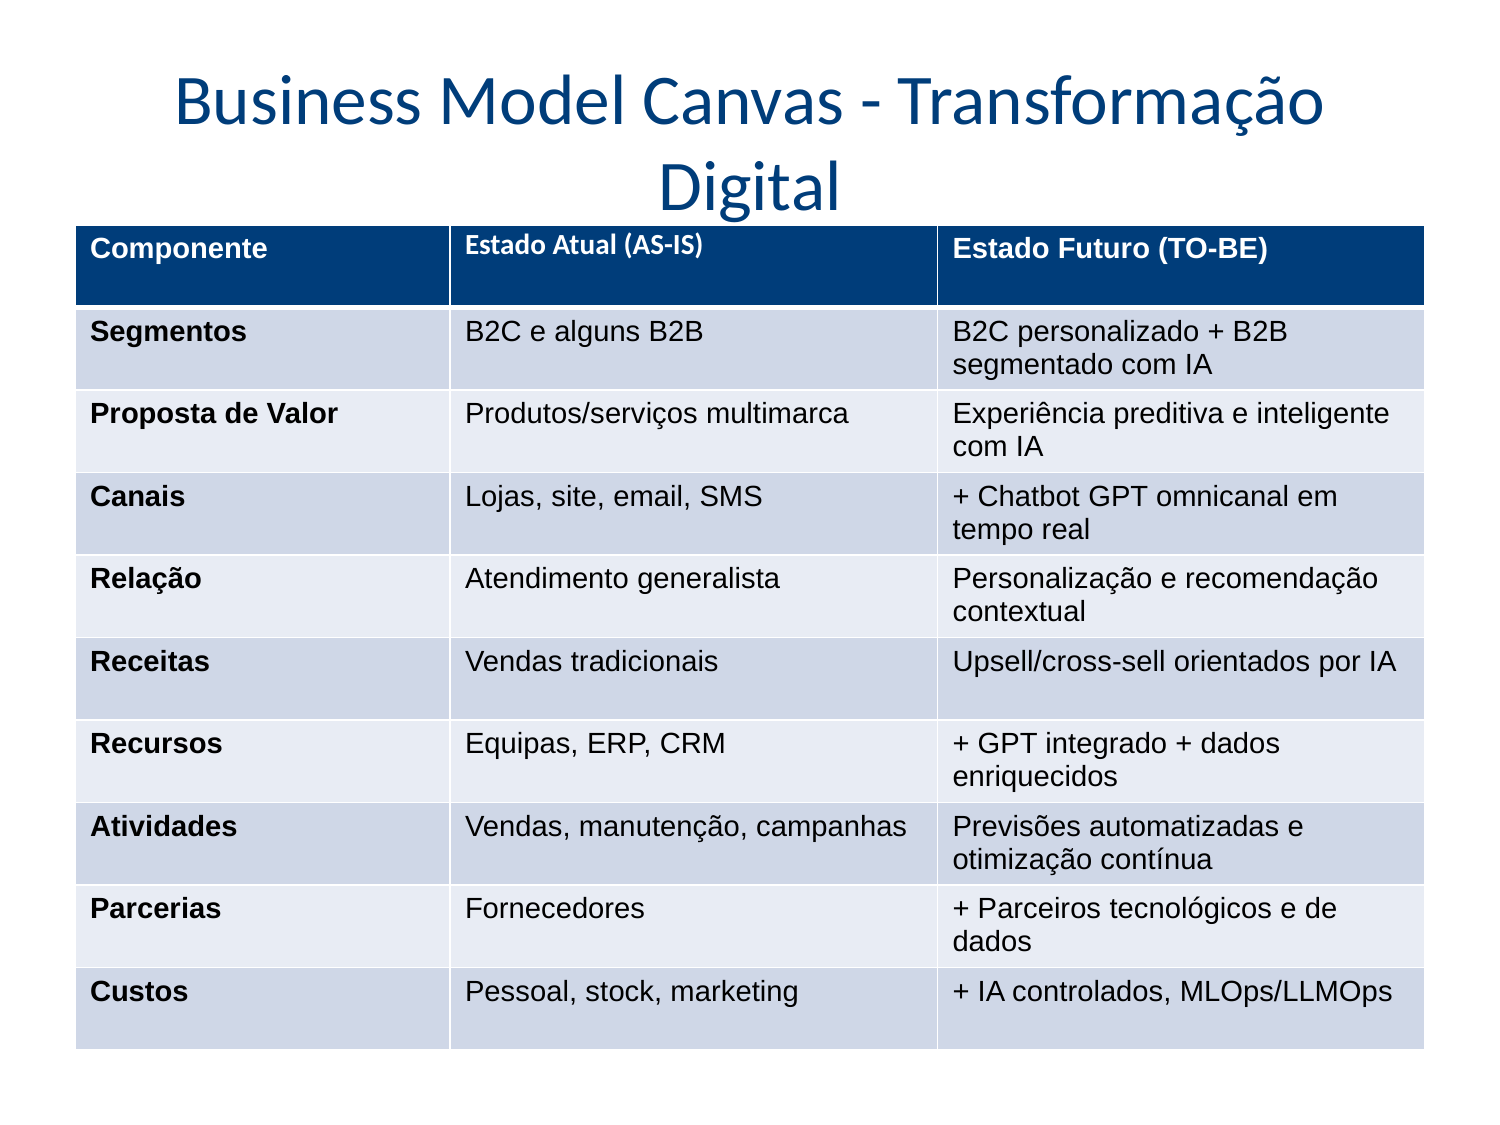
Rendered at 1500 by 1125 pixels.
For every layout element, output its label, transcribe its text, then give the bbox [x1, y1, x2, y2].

table_header Estado Atual (AS-IS) [451, 226, 937, 305]
table_cell B2C personalizado + B2B segmentado com IA [938, 310, 1424, 389]
table_cell Recursos [76, 721, 449, 802]
table_cell Pessoal, stock, marketing [451, 968, 937, 1049]
table_cell + Parceiros tecnológicos e de dados [938, 886, 1424, 967]
title Business Model Canvas - Transformação Digital [75, 45, 1425, 224]
table_header Estado Futuro (TO-BE) [938, 226, 1424, 305]
table_cell Previsões automatizadas e otimização contínua [938, 803, 1424, 884]
table_cell Canais [76, 473, 449, 554]
table_cell Atividades [76, 803, 449, 884]
table_cell Fornecedores [451, 886, 937, 967]
table_cell Vendas tradicionais [451, 638, 937, 719]
table_cell Produtos/serviços multimarca [451, 391, 937, 472]
table_cell Lojas, site, email, SMS [451, 473, 937, 554]
table_cell Equipas, ERP, CRM [451, 721, 937, 802]
table_cell B2C e alguns B2B [451, 310, 937, 389]
table_cell Receitas [76, 638, 449, 719]
table_cell + Chatbot GPT omnicanal em tempo real [938, 473, 1424, 554]
table_header Componente [76, 226, 449, 305]
table_cell + IA controlados, MLOps/LLMOps [938, 968, 1424, 1049]
table_cell Relação [76, 556, 449, 637]
table_cell Personalização e recomendação contextual [938, 556, 1424, 637]
table_cell Vendas, manutenção, campanhas [451, 803, 937, 884]
table_cell Parcerias [76, 886, 449, 967]
table_cell Proposta de Valor [76, 391, 449, 472]
table_cell Upsell/cross-sell orientados por IA [938, 638, 1424, 719]
table_cell Segmentos [76, 310, 449, 389]
table_cell + GPT integrado + dados enriquecidos [938, 721, 1424, 802]
table_cell Atendimento generalista [451, 556, 937, 637]
table_cell Custos [76, 968, 449, 1049]
table_cell Experiência preditiva e inteligente com IA [938, 391, 1424, 472]
